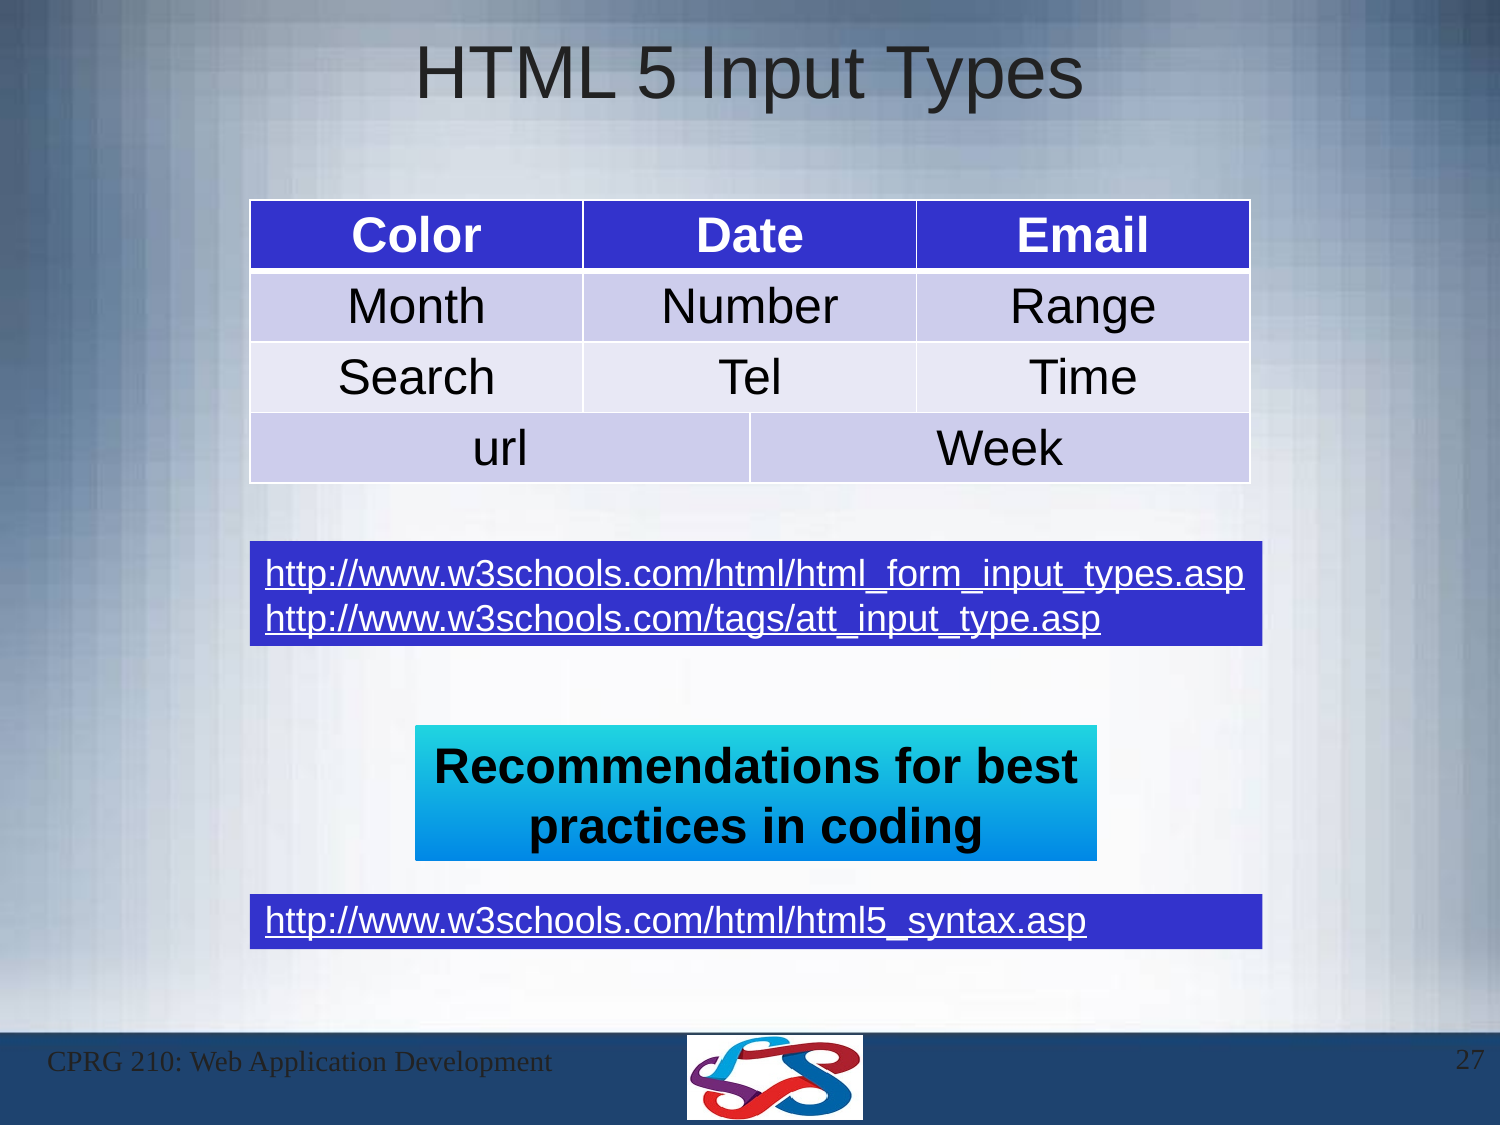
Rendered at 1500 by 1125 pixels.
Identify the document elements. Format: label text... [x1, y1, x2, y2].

table_cell url [251, 413, 749, 482]
text_box http://www.w3schools.com/html/html5_syntax.asp [249, 894, 1263, 950]
table_cell Range [917, 274, 1249, 341]
text_box http://www.w3schools.com/html/html_form_input_types.asp http://www.w3schools.com/tags/att_input_type.asp [249, 541, 1263, 646]
table_cell Time [917, 343, 1249, 412]
table_cell Number [584, 274, 916, 341]
text_box Recommendations for best practices in coding [415, 725, 1097, 861]
text_box 27 [1187, 1032, 1500, 1108]
table_header Email [917, 201, 1249, 268]
title HTML 5 Input Types [87, 0, 1413, 163]
table_cell Tel [584, 343, 916, 412]
table_header Date [584, 201, 916, 268]
footer CPRG 210: Web Application Development [0, 1035, 600, 1111]
picture [0, 0, 1500, 1125]
table_cell Month [251, 274, 582, 341]
table_header Color [251, 201, 582, 268]
table_cell Search [251, 343, 582, 412]
table_cell Week [751, 413, 1249, 482]
